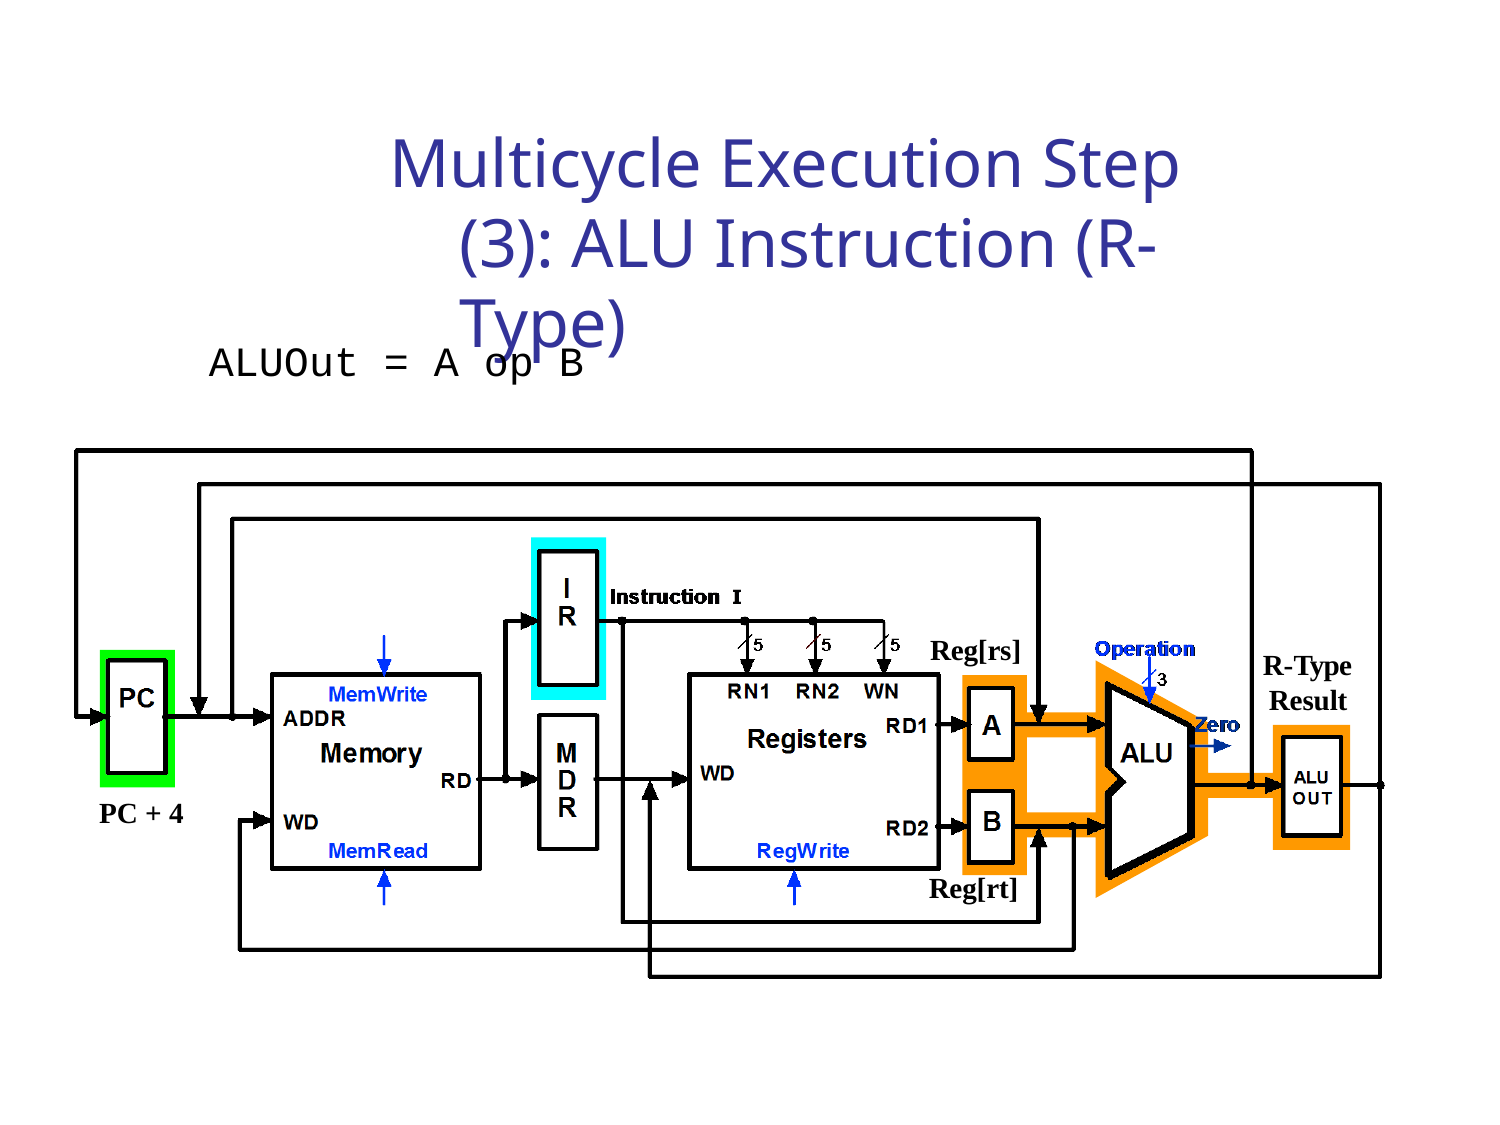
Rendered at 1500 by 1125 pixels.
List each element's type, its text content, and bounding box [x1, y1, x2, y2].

text_box ALUOut = A op B [206, 332, 587, 385]
title Multicycle Execution Step (3): ALU Instruction (R-Type) [387, 118, 1269, 361]
picture [60, 447, 1391, 997]
